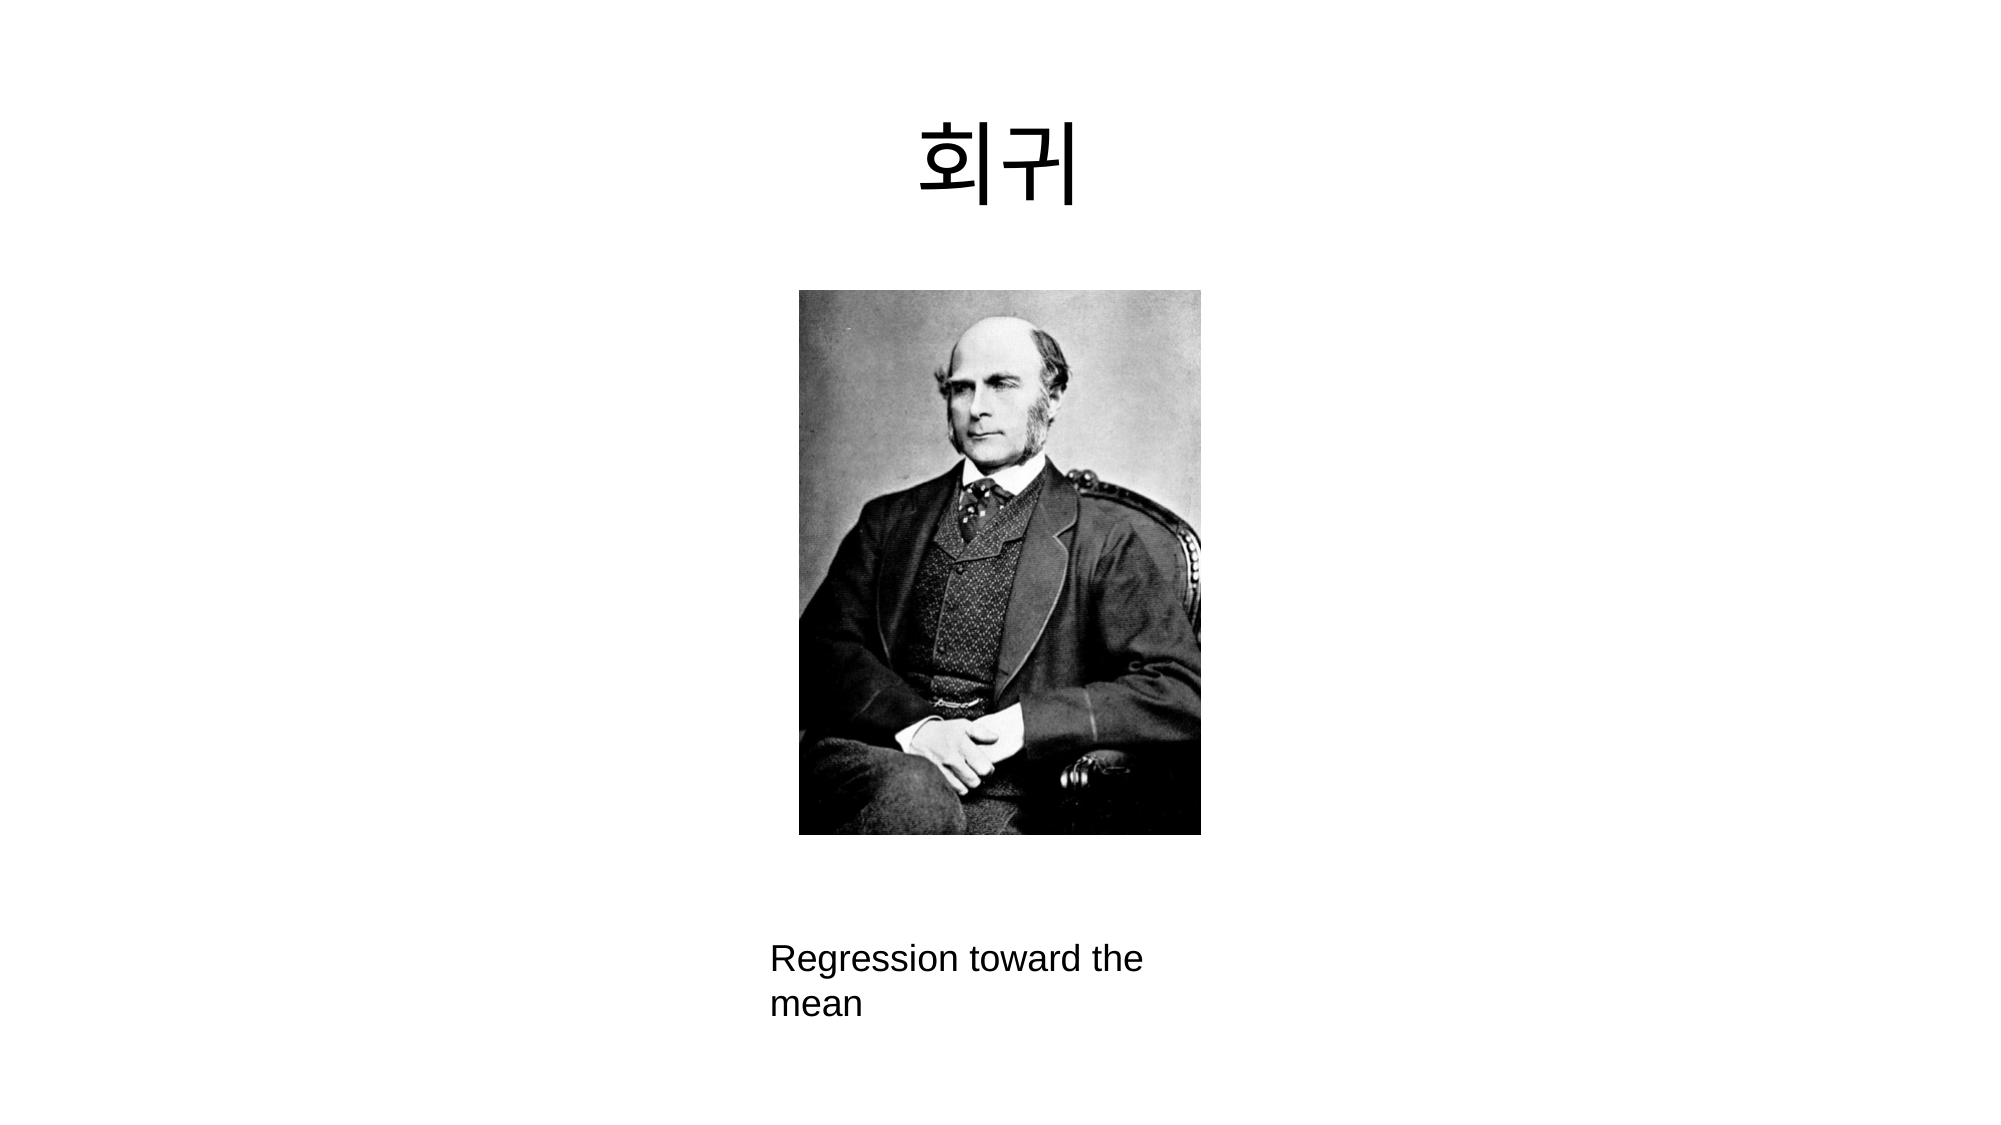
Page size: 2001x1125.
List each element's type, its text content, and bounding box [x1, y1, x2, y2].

title 회귀 [137, 59, 1863, 278]
text_box Regression toward the mean [754, 926, 1246, 1032]
picture [799, 289, 1201, 835]
